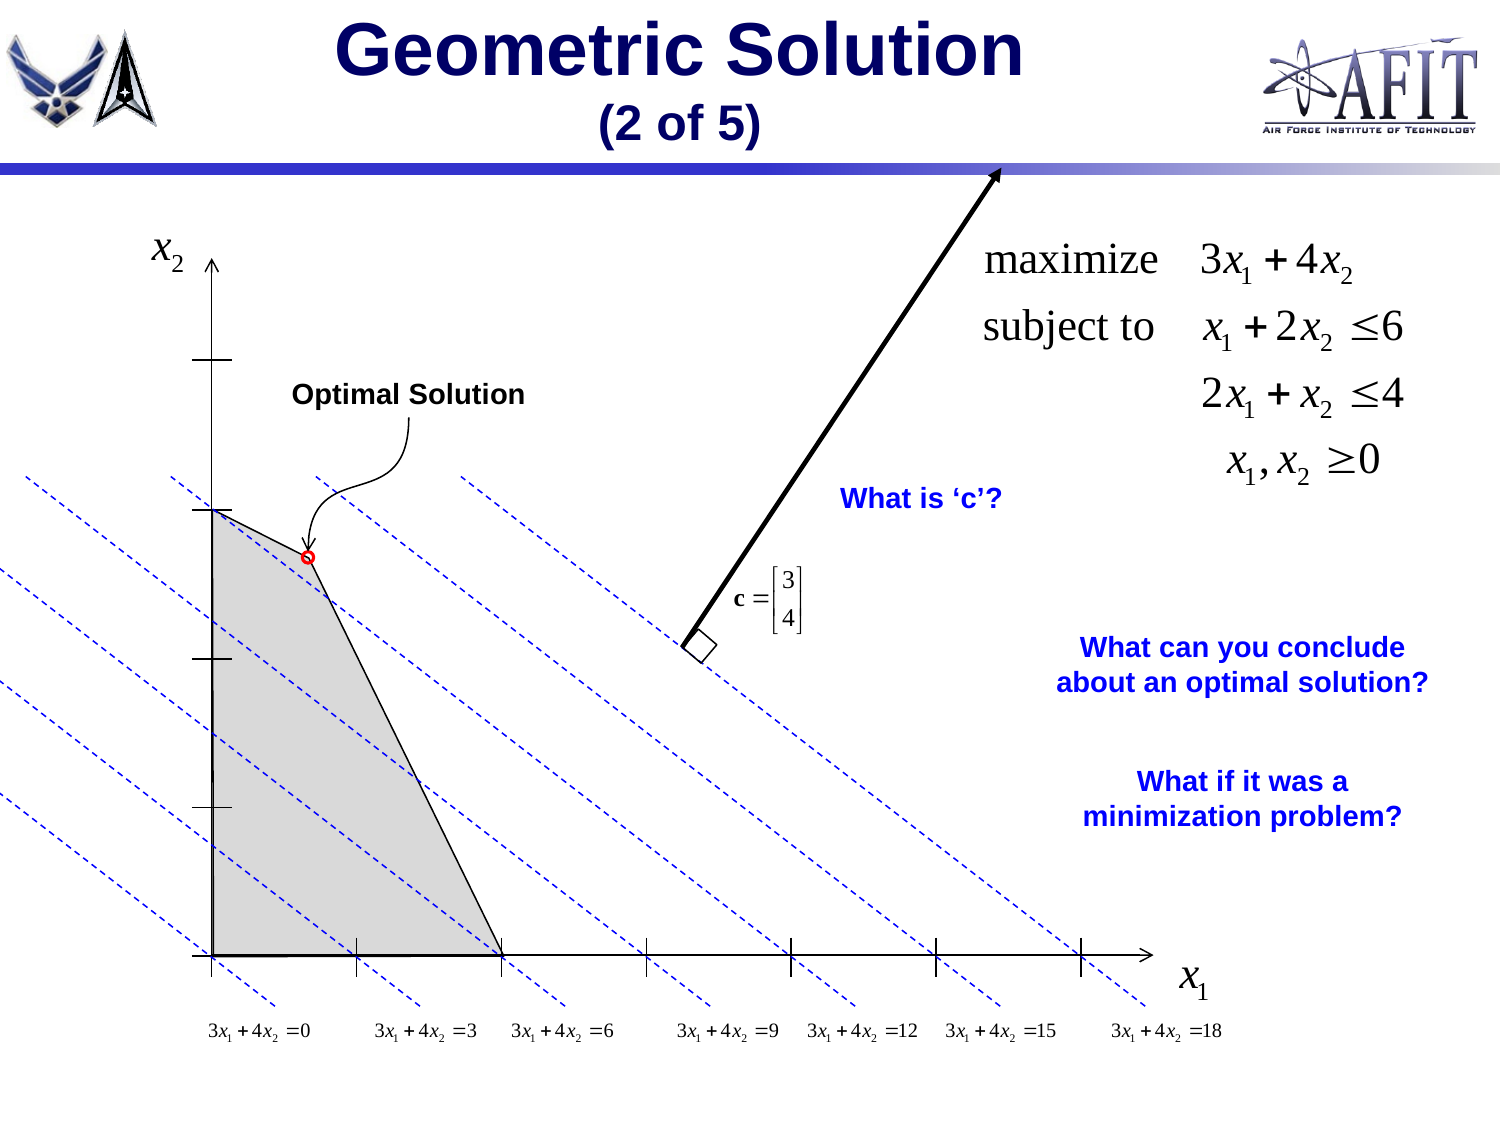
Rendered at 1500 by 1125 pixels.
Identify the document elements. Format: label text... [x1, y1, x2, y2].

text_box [142, 216, 192, 284]
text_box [677, 167, 1002, 653]
title Geometric Solution (2 of 5) [128, 0, 1233, 169]
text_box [1006, 228, 1414, 497]
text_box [460, 476, 1225, 1048]
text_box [170, 476, 310, 1048]
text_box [0, 476, 23, 1048]
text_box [25, 476, 168, 1048]
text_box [730, 561, 812, 640]
picture [6, 29, 128, 128]
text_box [315, 573, 455, 1048]
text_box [276, 367, 542, 564]
text_box What can you conclude about an optimal solution? What if it was a minimization problem? [1229, 620, 1454, 840]
